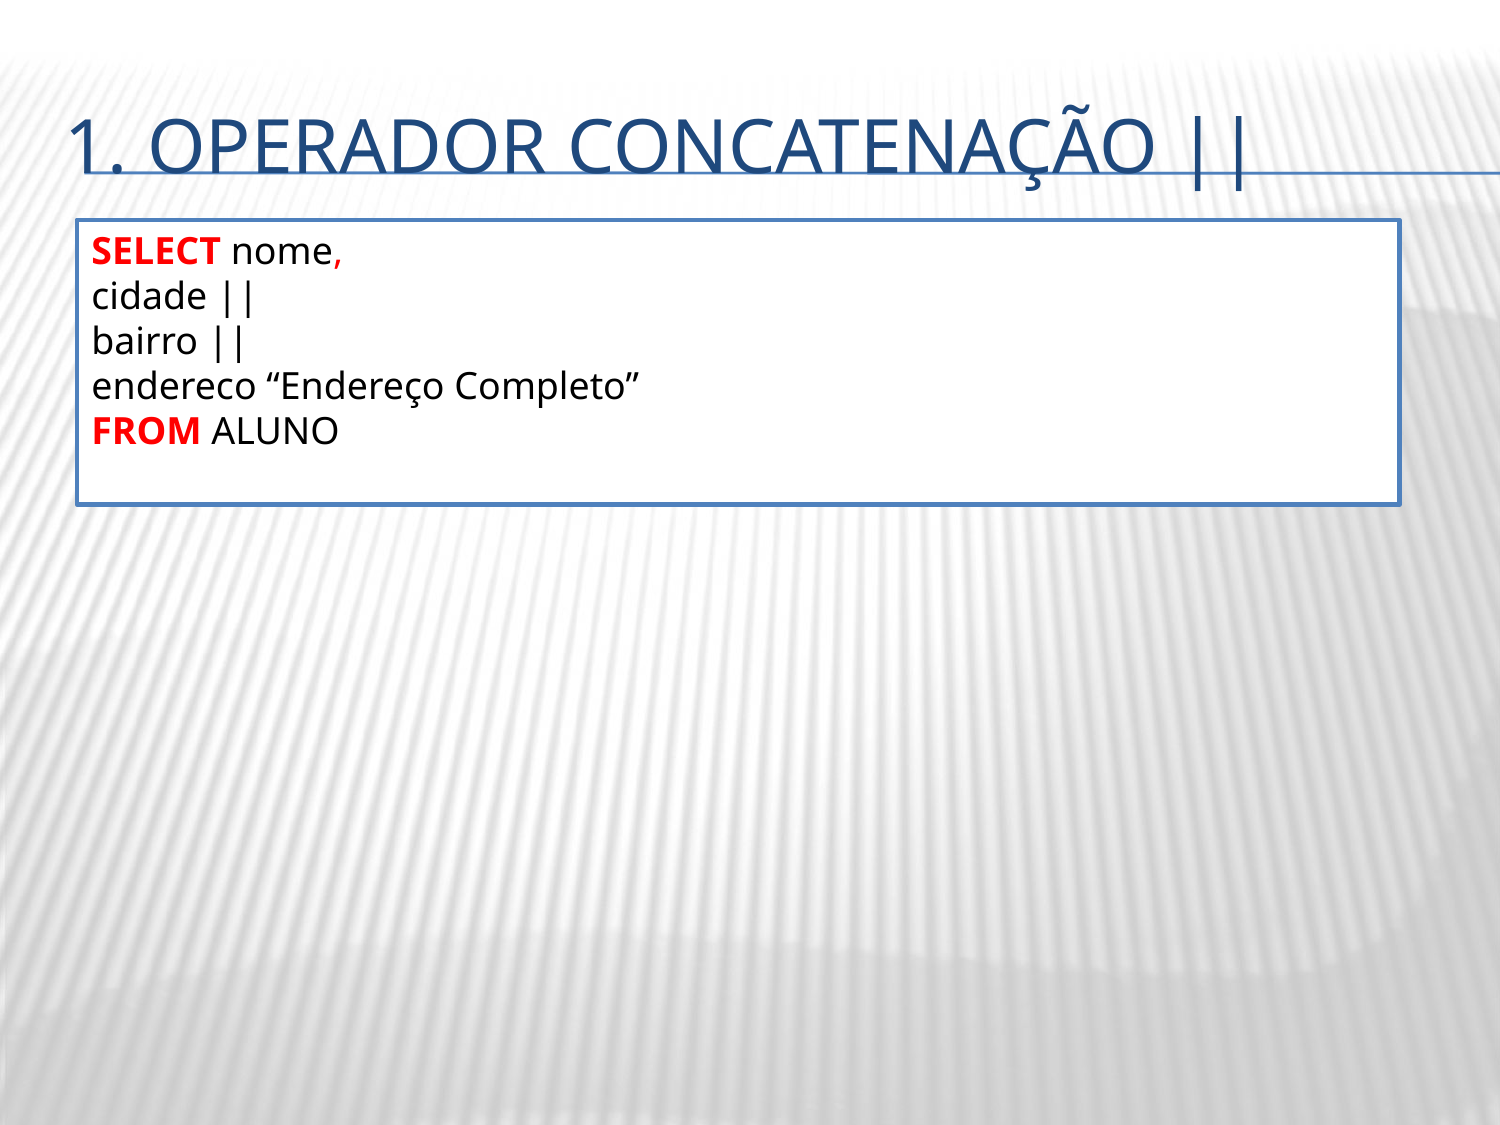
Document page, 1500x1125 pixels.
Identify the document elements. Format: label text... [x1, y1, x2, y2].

title 1. OPERADOR CONCATENAÇÃo || [50, 75, 1475, 213]
text_box SELECT nome, cidade || bairro || endereco “Endereço Completo” FROM ALUNO [75, 218, 1402, 507]
list [50, 254, 1475, 998]
